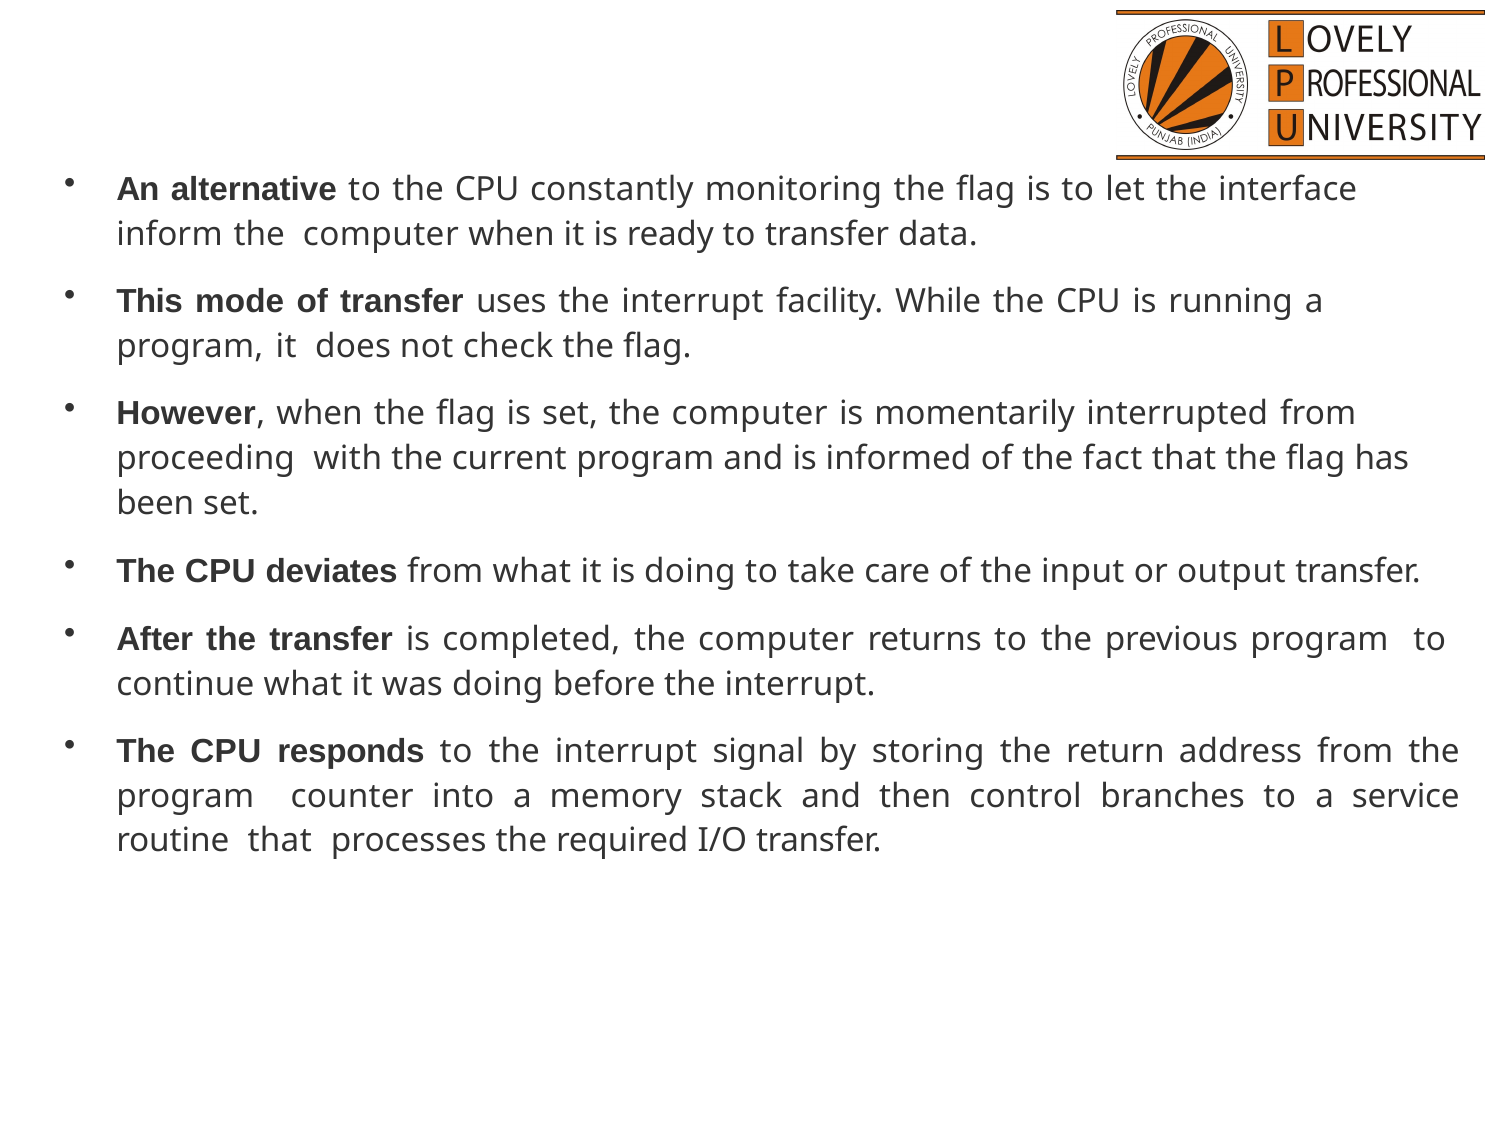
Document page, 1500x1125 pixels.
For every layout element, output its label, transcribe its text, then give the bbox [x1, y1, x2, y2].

picture [1116, 10, 1485, 160]
text_box An alternative to the CPU constantly monitoring the flag is to let the interface inform the computer when it is ready to transfer data. This mode of transfer uses the interrupt facility. While the CPU is running a program, it does not check the flag. However, when the flag is set, the computer is momentarily interrupted from proceeding with the current program and is informed of the fact that the flag has been set. The CPU deviates from what it is doing to take care of the input or output transfer. After the transfer is completed, the computer returns to the previous program to continue what it was doing before the interrupt. The CPU responds to the interrupt signal by storing the return address from the program counter into a memory stack and then control branches to a service routine that processes the required I/O transfer. [62, 159, 1461, 859]
